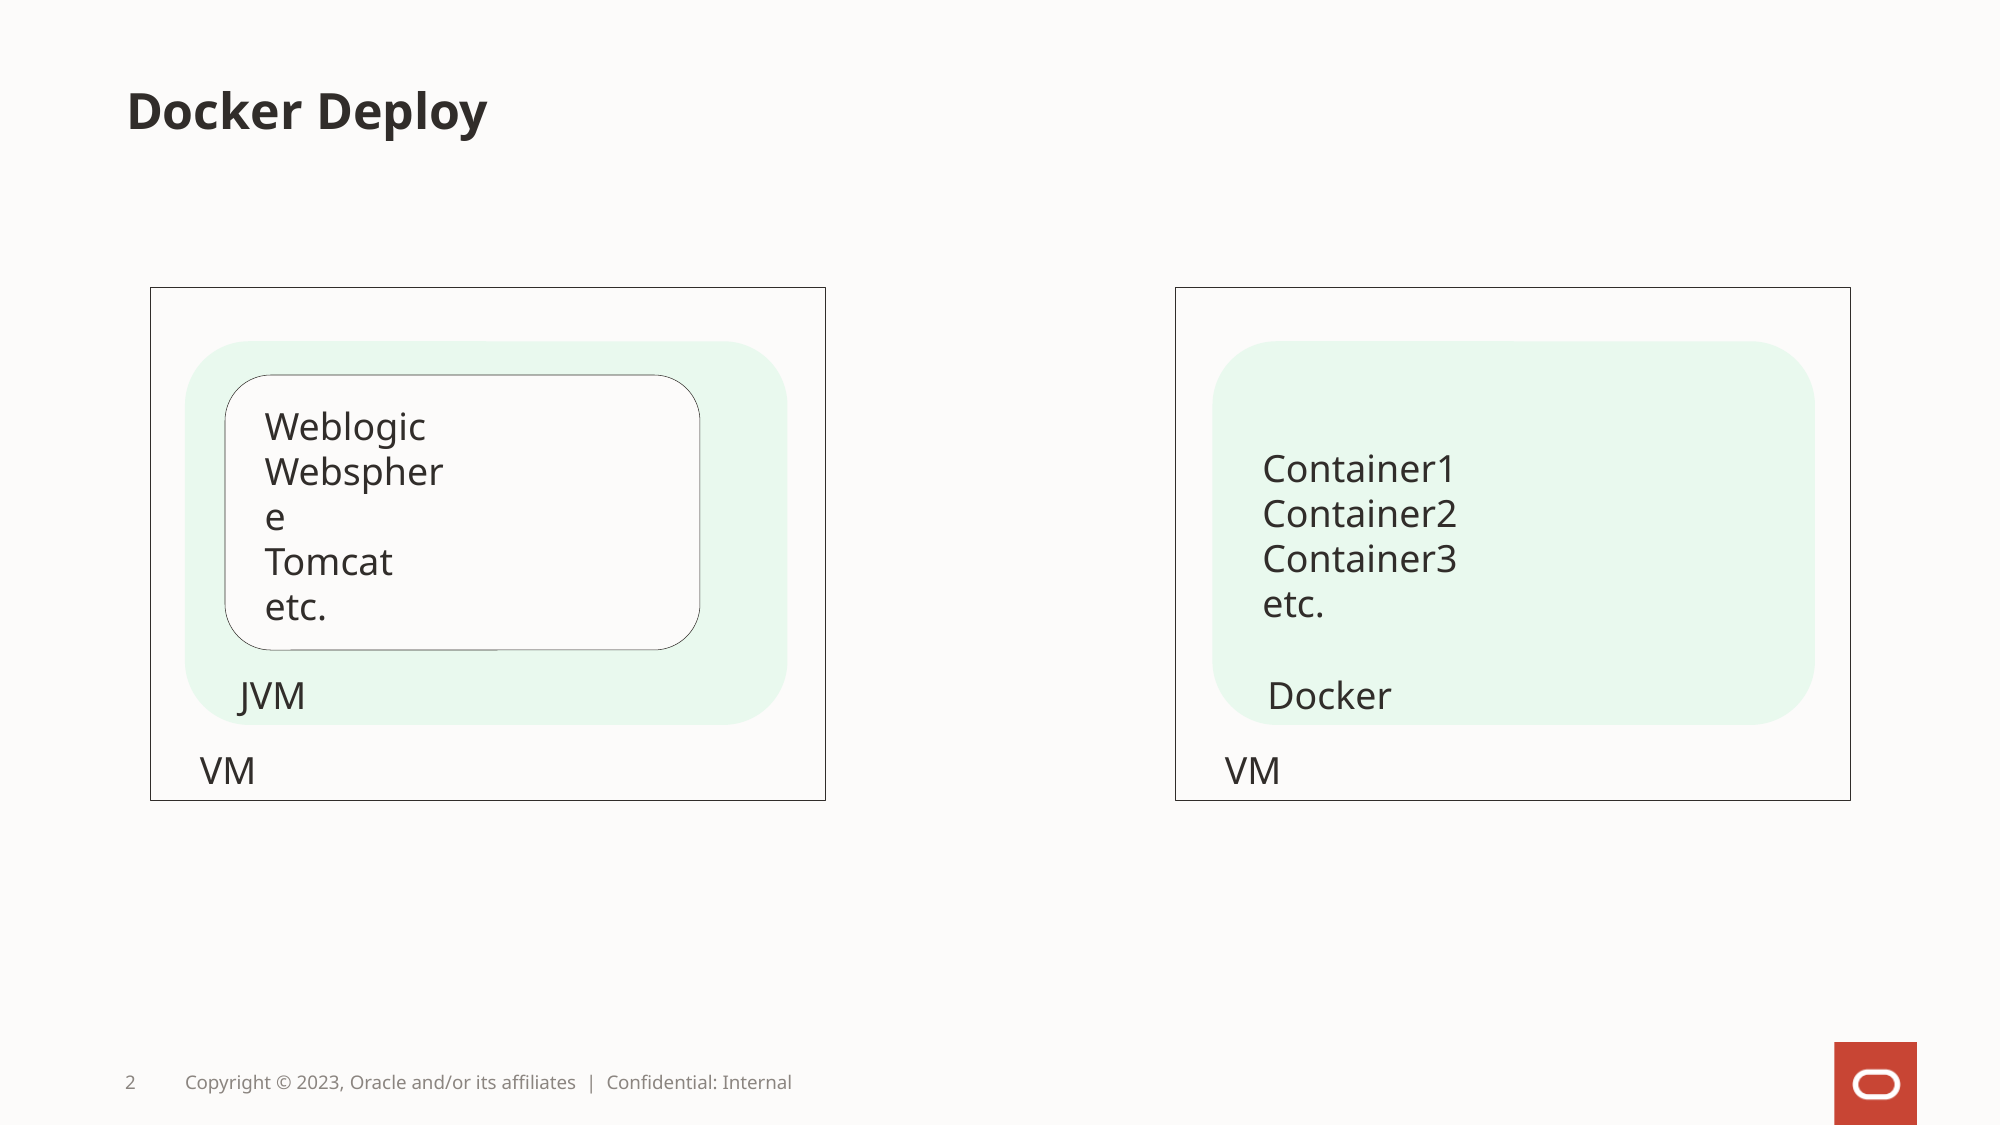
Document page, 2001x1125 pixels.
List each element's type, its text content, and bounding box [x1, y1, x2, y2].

text_box [1174, 287, 1851, 801]
text_box Container1 Container2 Container3 etc. [1247, 437, 1613, 633]
slide_number 2 [125, 1053, 185, 1114]
text_box Docker [1252, 664, 1440, 725]
text_box Weblogic Websphere Tomcat etc. [249, 395, 463, 635]
footer Copyright © 2023, Oracle and/or its affiliates | Confidential: Internal [185, 1053, 1128, 1114]
text_box VM [185, 739, 373, 800]
text_box [184, 340, 788, 726]
text_box VM [1209, 739, 1398, 800]
text_box JVM [225, 664, 413, 725]
text_box [224, 374, 701, 651]
text_box [149, 287, 826, 801]
title Docker Deploy [126, 29, 1877, 142]
text_box [1212, 340, 1816, 726]
